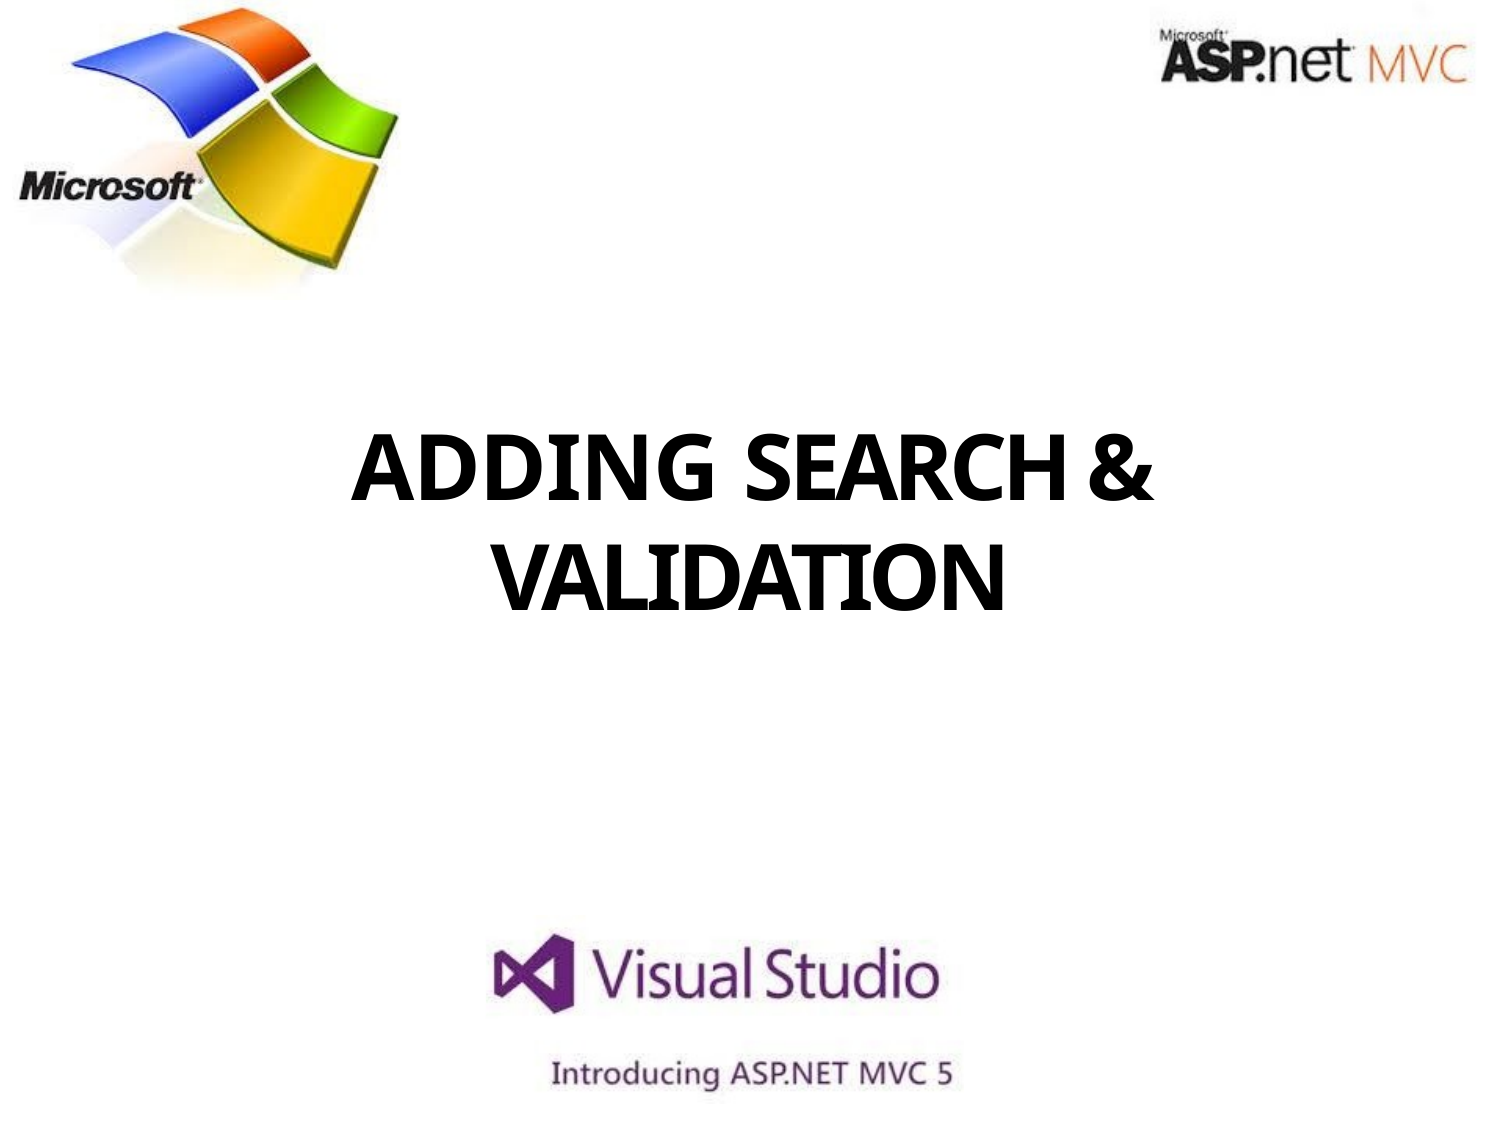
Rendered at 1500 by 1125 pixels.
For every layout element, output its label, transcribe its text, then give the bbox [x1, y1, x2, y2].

text_box ADDING SEARCH & VALIDATION [325, 407, 1175, 630]
text_box [485, 915, 964, 1104]
text_box [1149, 0, 1477, 96]
text_box [12, 0, 402, 300]
